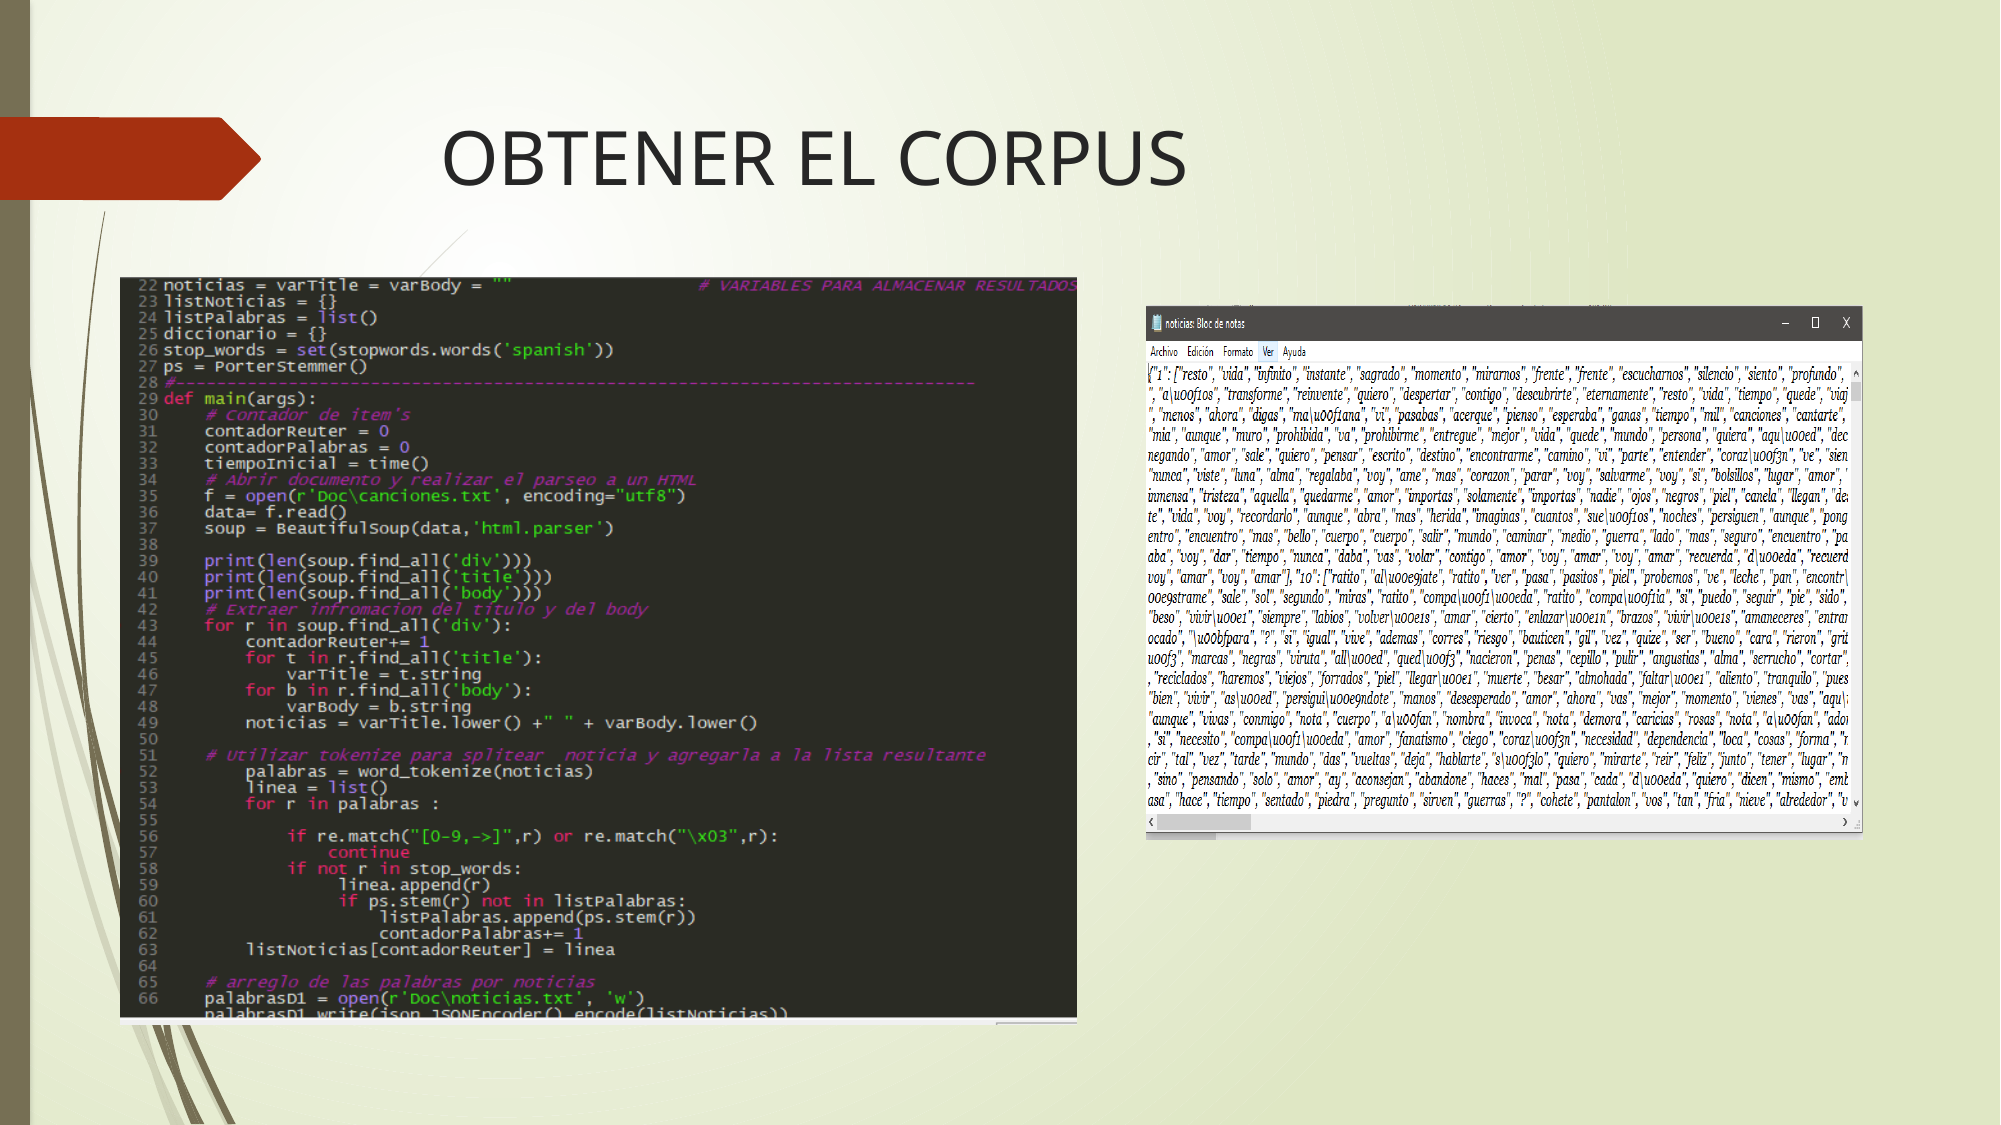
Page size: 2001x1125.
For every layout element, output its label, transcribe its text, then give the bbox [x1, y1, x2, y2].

picture [120, 276, 1077, 1026]
picture [1146, 305, 1863, 840]
title OBTENER EL CORPUS [425, 102, 1888, 313]
